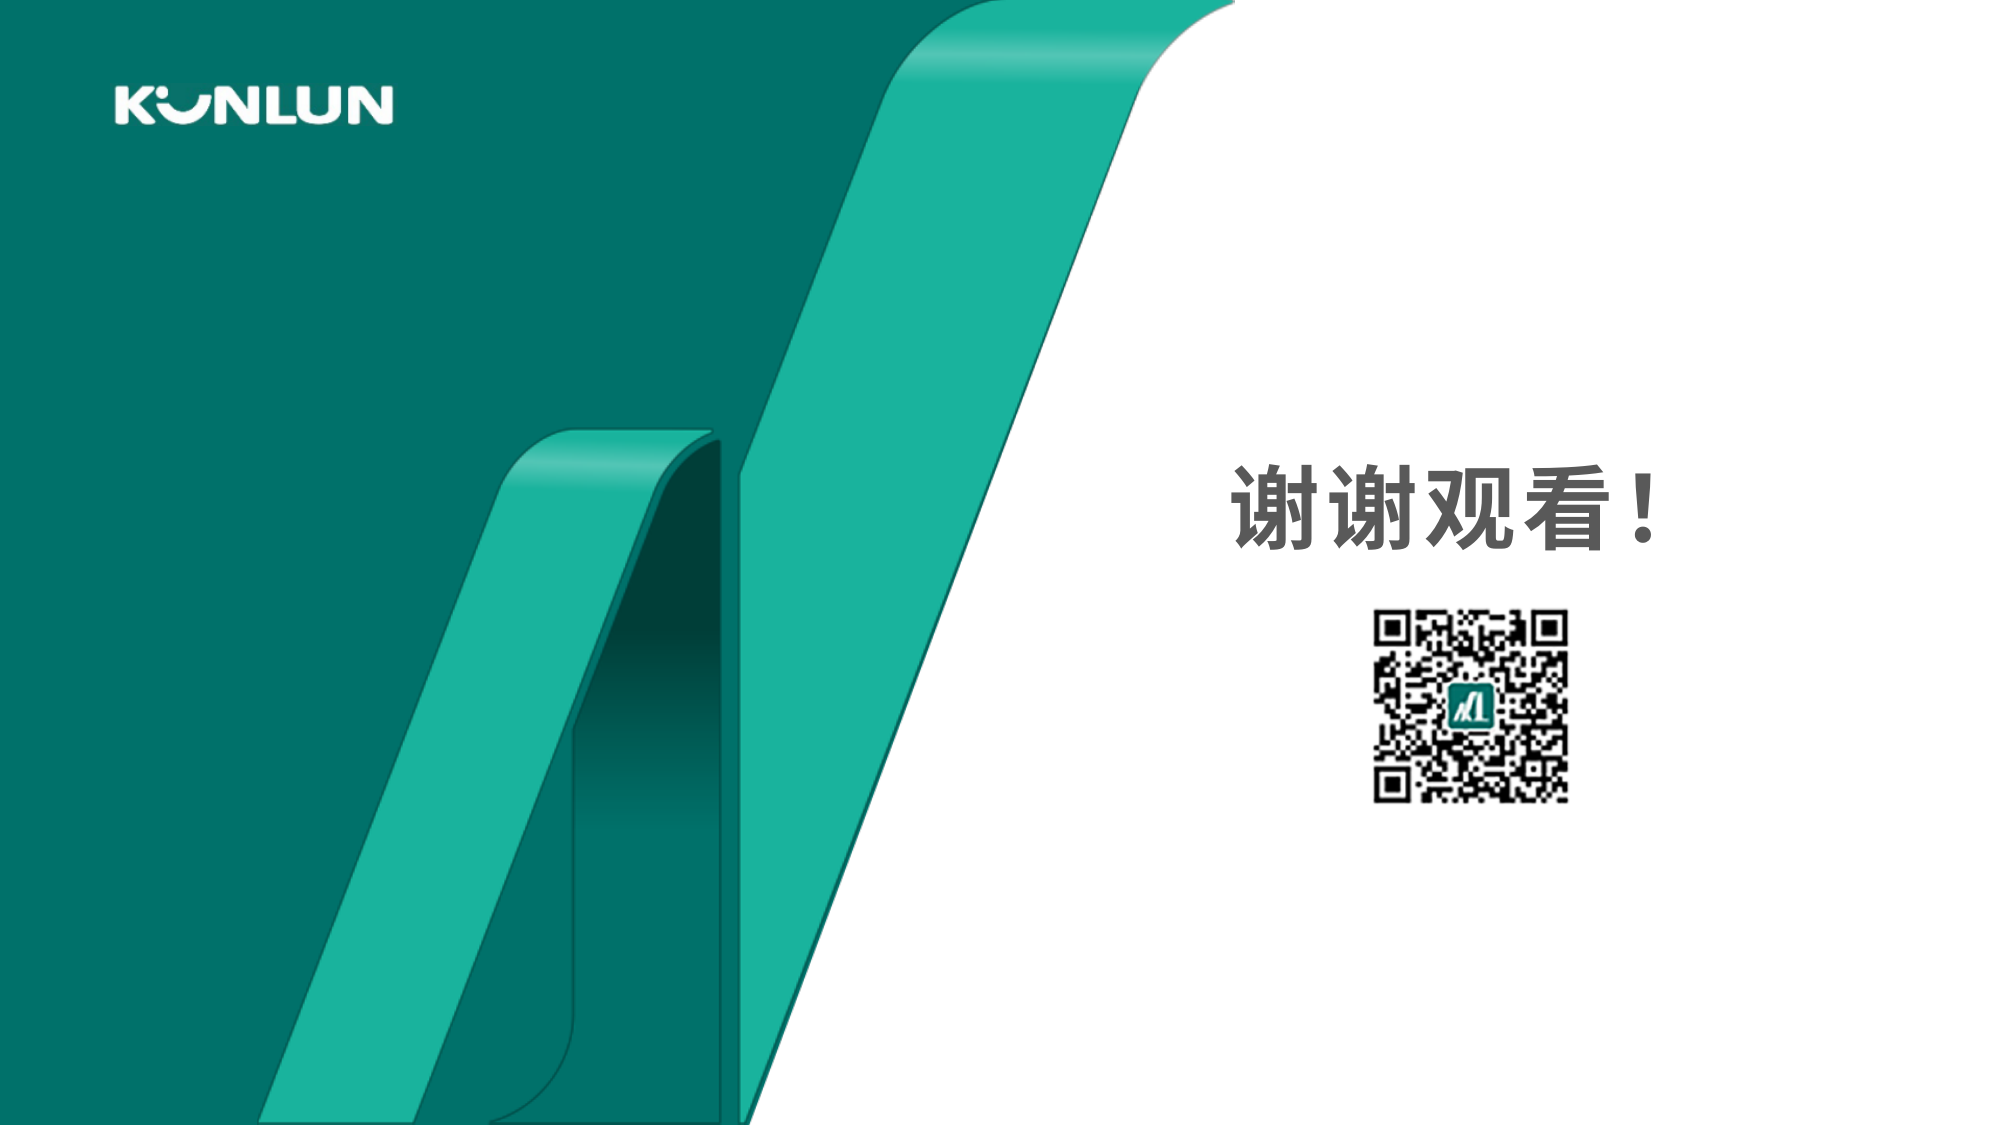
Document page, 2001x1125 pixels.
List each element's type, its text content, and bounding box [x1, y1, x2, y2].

picture [1369, 606, 1572, 808]
picture [110, 0, 1235, 1125]
text_box 谢谢观看！ [1176, 443, 1765, 568]
